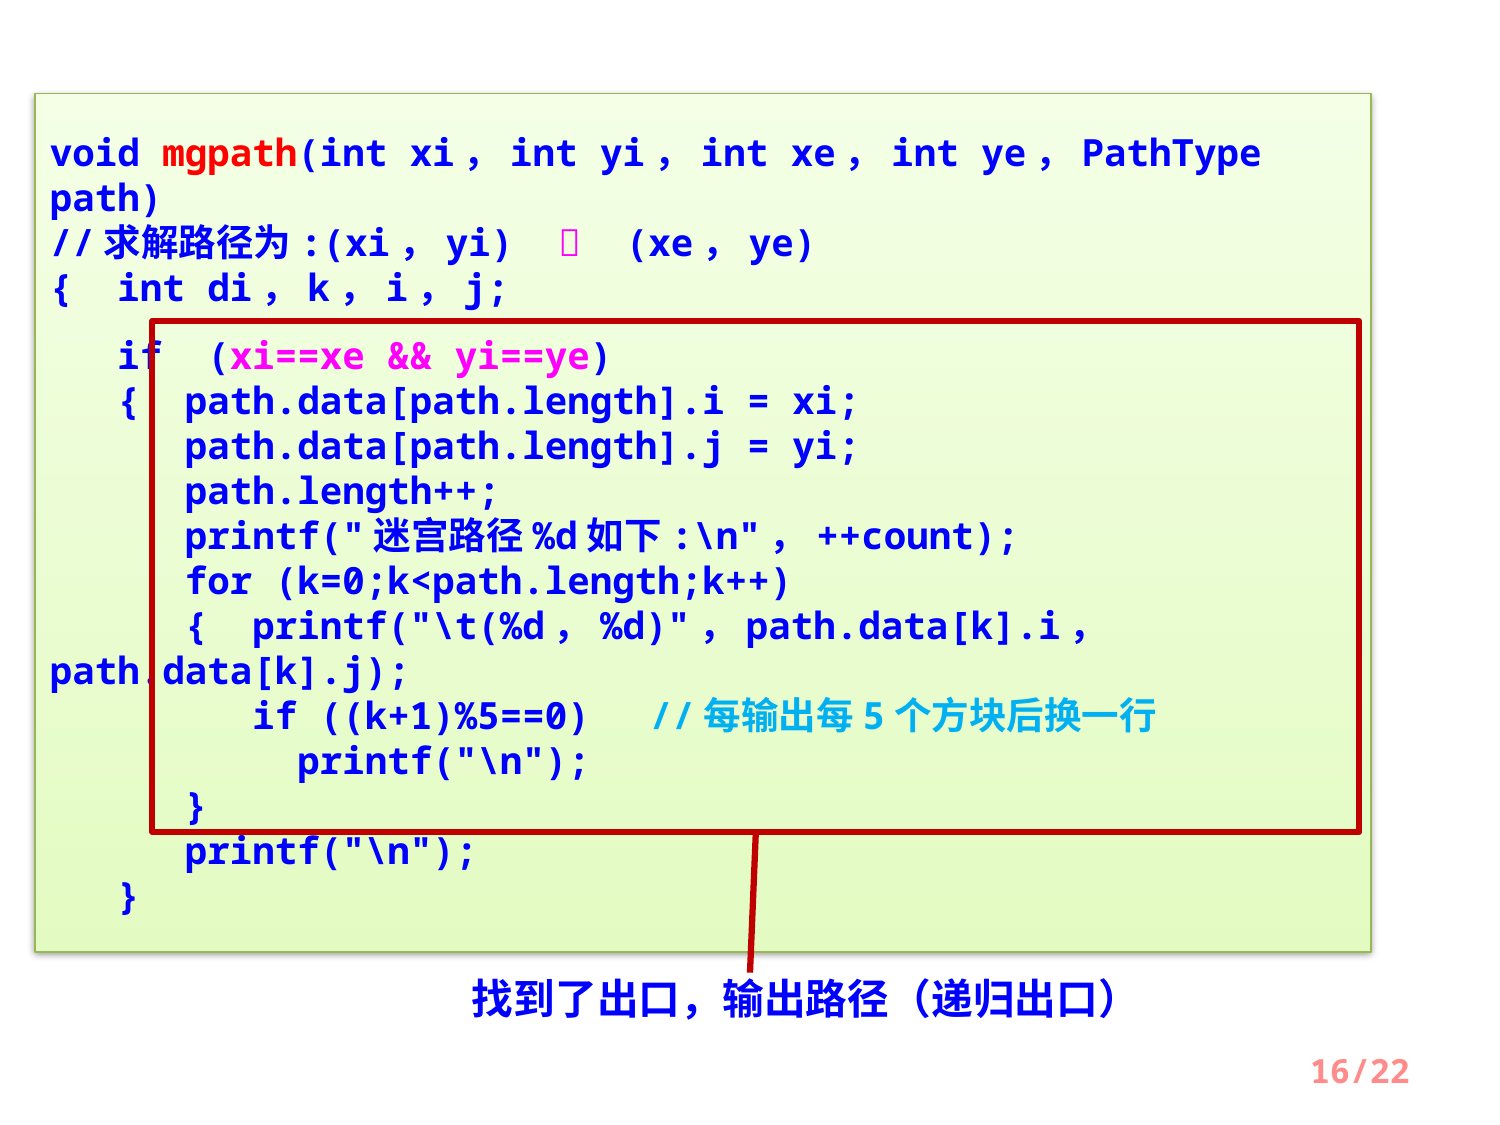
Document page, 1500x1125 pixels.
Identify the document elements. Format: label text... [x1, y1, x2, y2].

slide_number 16/22 [1074, 1042, 1425, 1103]
text_box void mgpath(int xi，int yi，int xe，int ye，PathType path) //求解路径为:(xi，yi)  (xe，ye) { int di，k，i，j; if (xi==xe && yi==ye) { path.data[path.length].i = xi; path.data[path.length].j = yi; path.length++; printf("迷宫路径%d如下:\n"，++count); for (k=0;k<path.length;k++) { printf("\t(%d，%d)"，path.data[k].i， path.data[k].j); if ((k+1)%5==0) //每输出每5个方块后换一行 printf("\n"); } printf("\n"); } [34, 93, 1372, 953]
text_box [152, 320, 1360, 1032]
